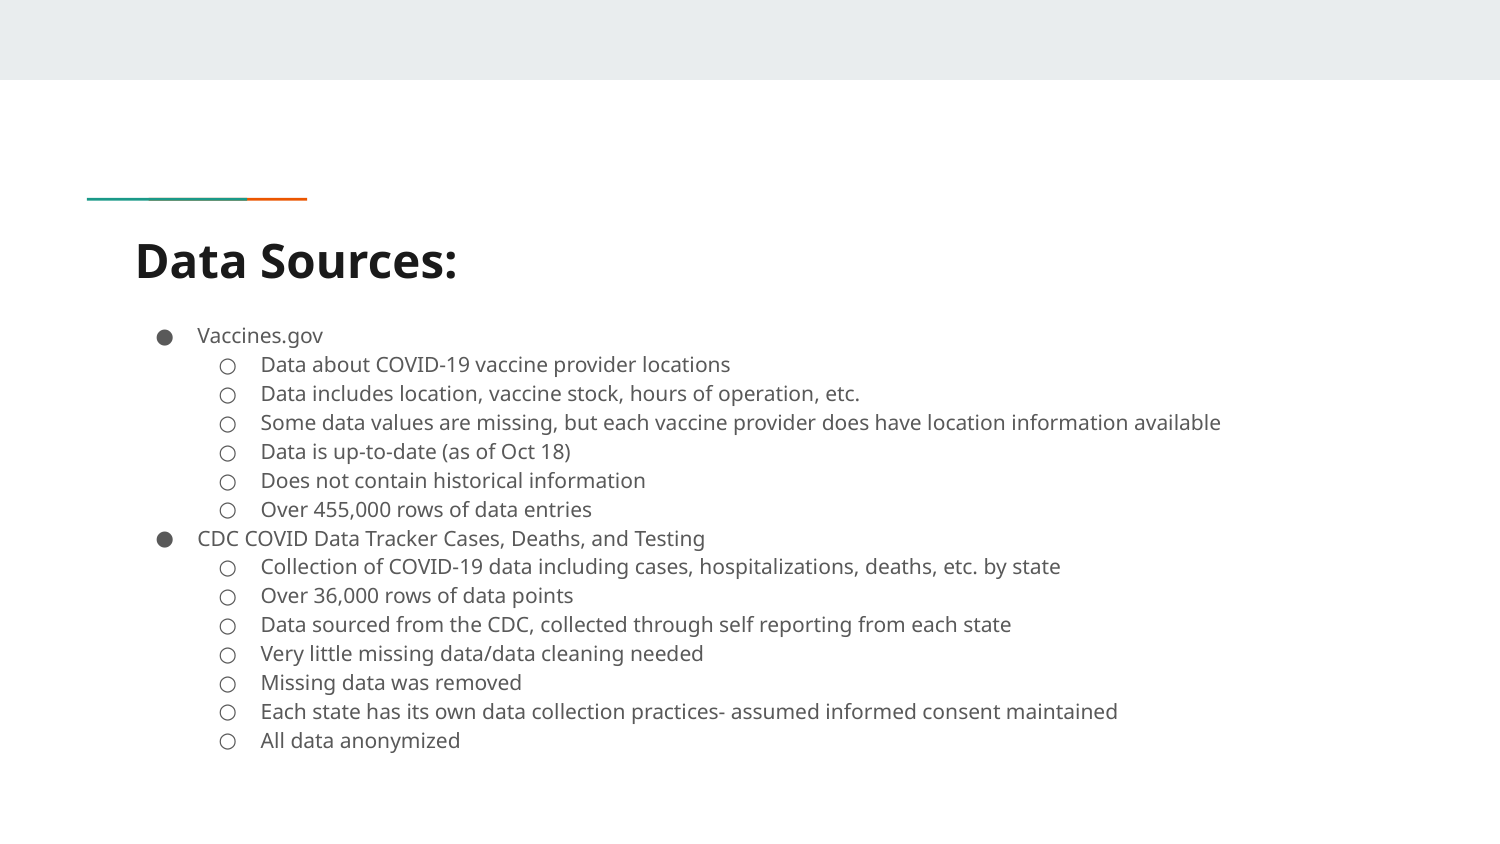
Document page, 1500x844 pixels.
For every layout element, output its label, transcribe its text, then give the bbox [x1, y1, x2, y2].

list Vaccines.gov Data about COVID-19 vaccine provider locations Data includes location, vaccine stock, hours of operation, etc. Some data values are missing, but each vaccine provider does have location information available Data is up-to-date (as of Oct 18) Does not contain historical information Over 455,000 rows of data entries CDC COVID Data Tracker Cases, Deaths, and Testing Collection of COVID-19 data including cases, hospitalizations, deaths, etc. by state Over 36,000 rows of data points Data sourced from the CDC, collected through self reporting from each state Very little missing data/data cleaning needed Missing data was removed Each state has its own data collection practices- assumed informed consent maintained All data anonymized [119, 304, 1381, 783]
title Data Sources: [119, 216, 1381, 304]
